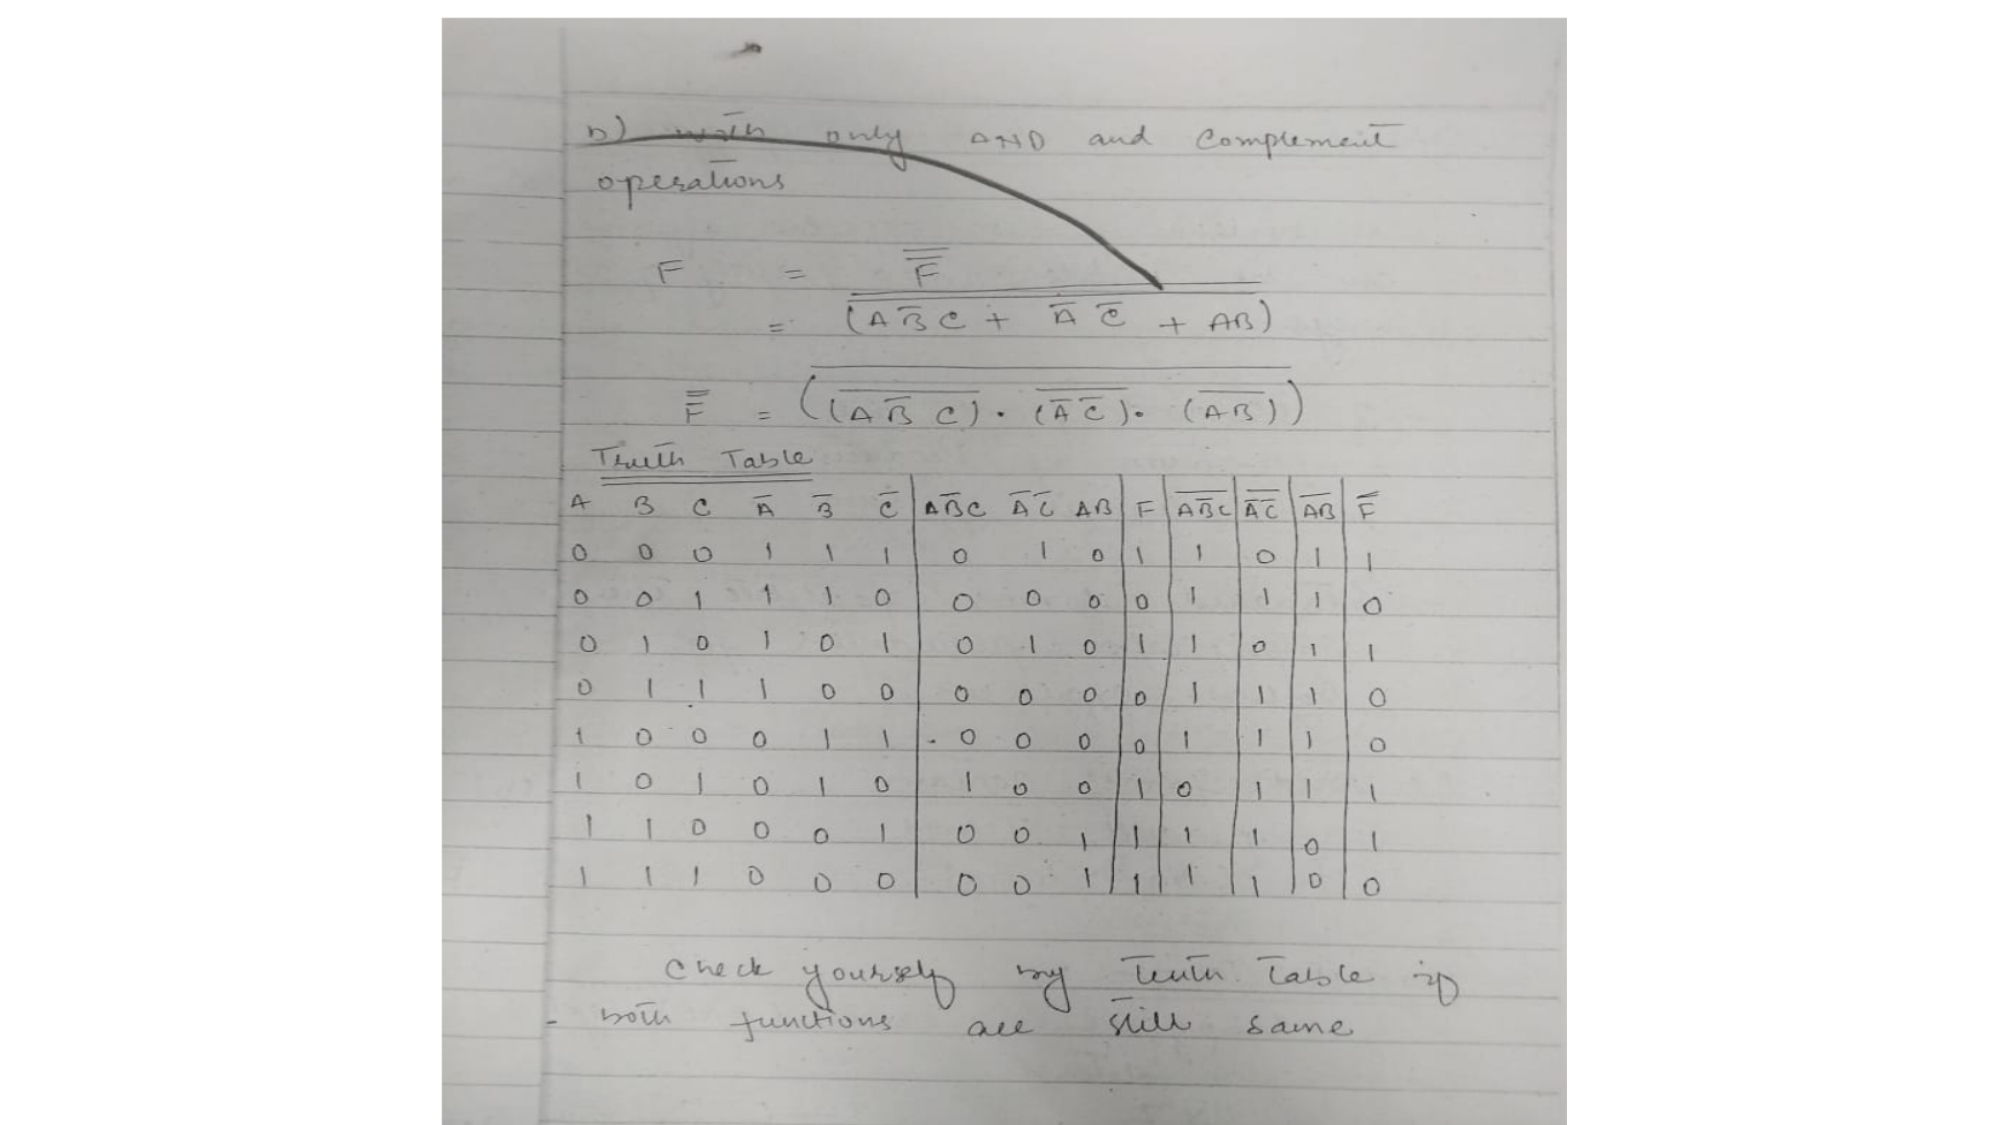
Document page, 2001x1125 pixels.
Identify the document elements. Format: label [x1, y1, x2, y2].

picture [414, 19, 1595, 1125]
